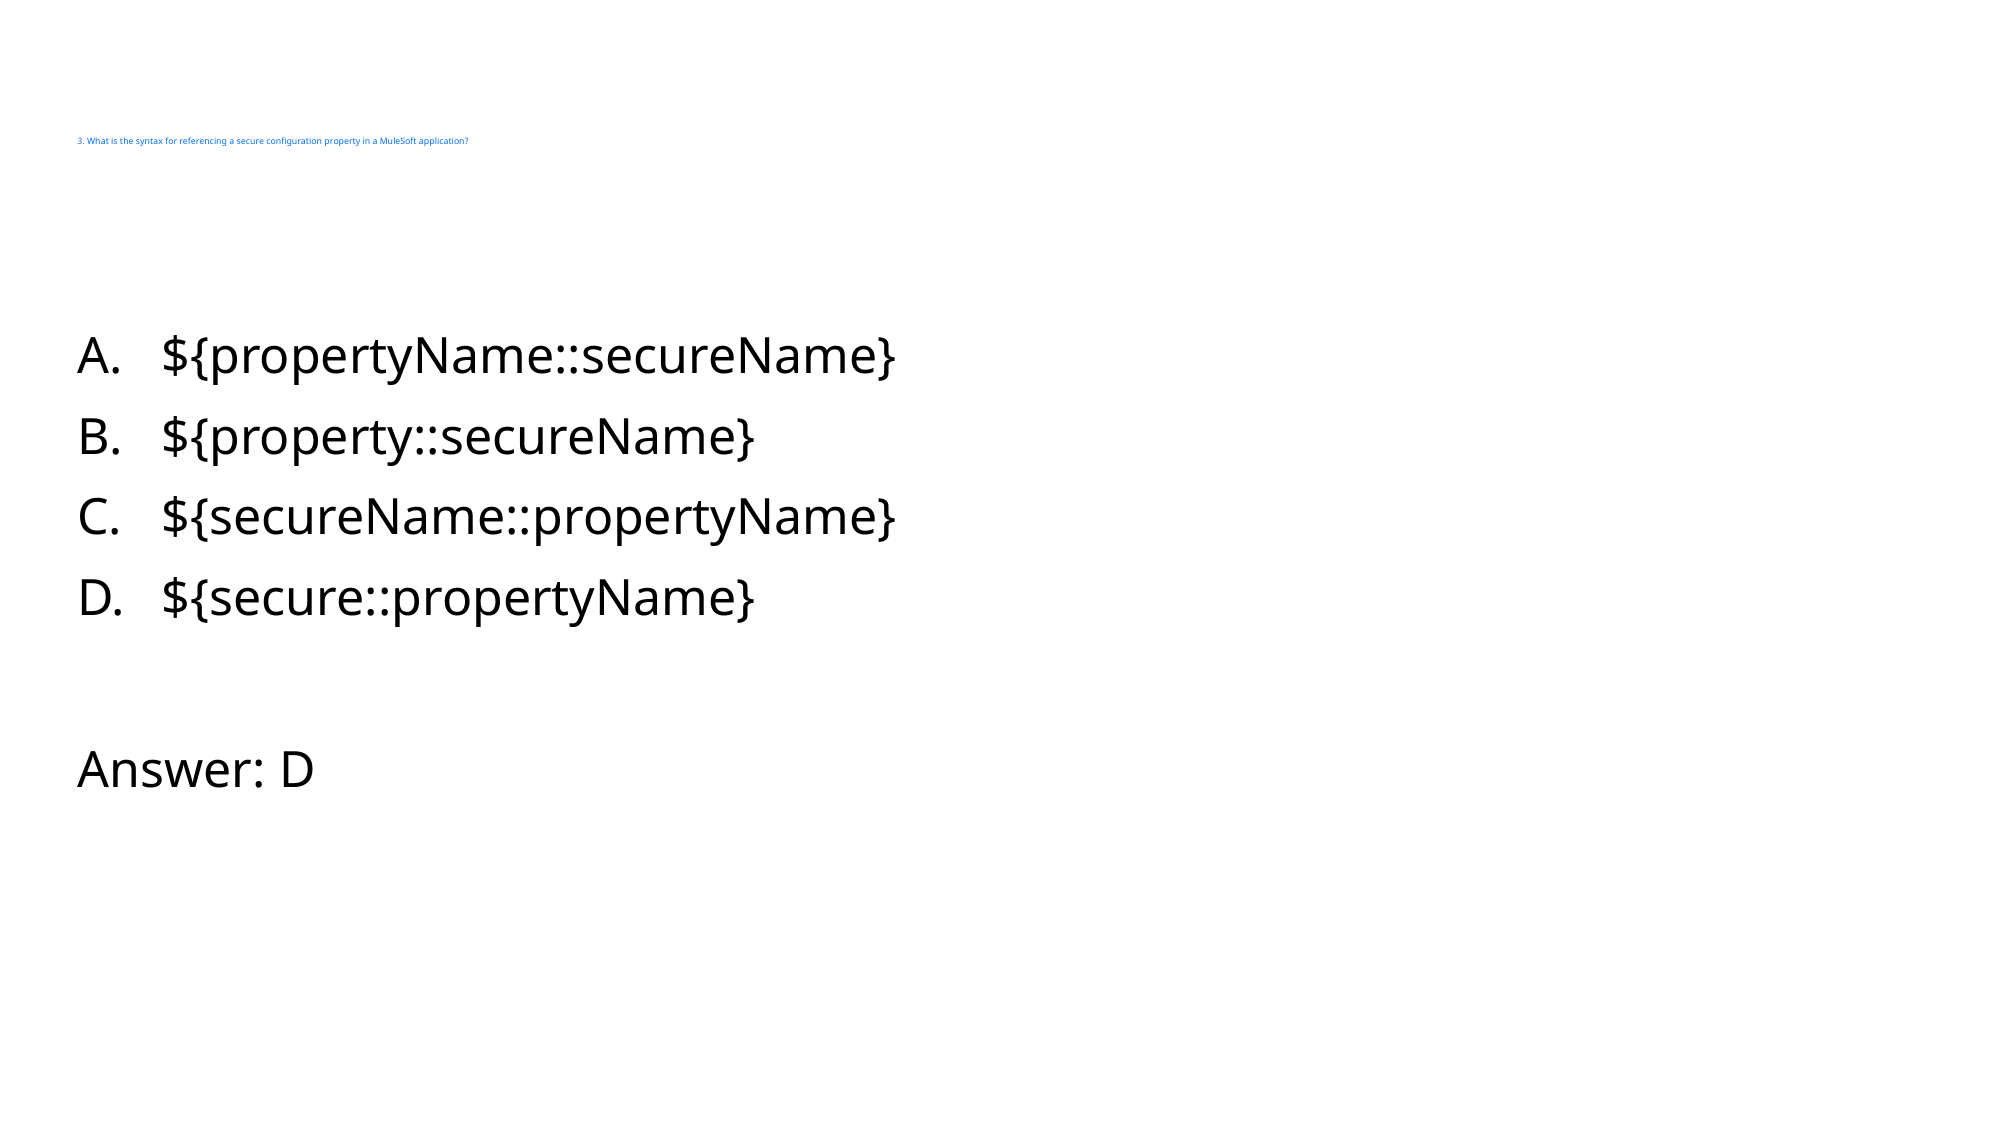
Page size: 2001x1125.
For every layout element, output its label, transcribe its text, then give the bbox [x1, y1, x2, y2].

title 3. What is the syntax for referencing a secure configuration property in a MuleSoft application? [62, 62, 1938, 224]
list ${propertyName::secureName} ${property::secureName} ${secureName::propertyName} ${secure::propertyName} Answer: D [62, 224, 1938, 1036]
